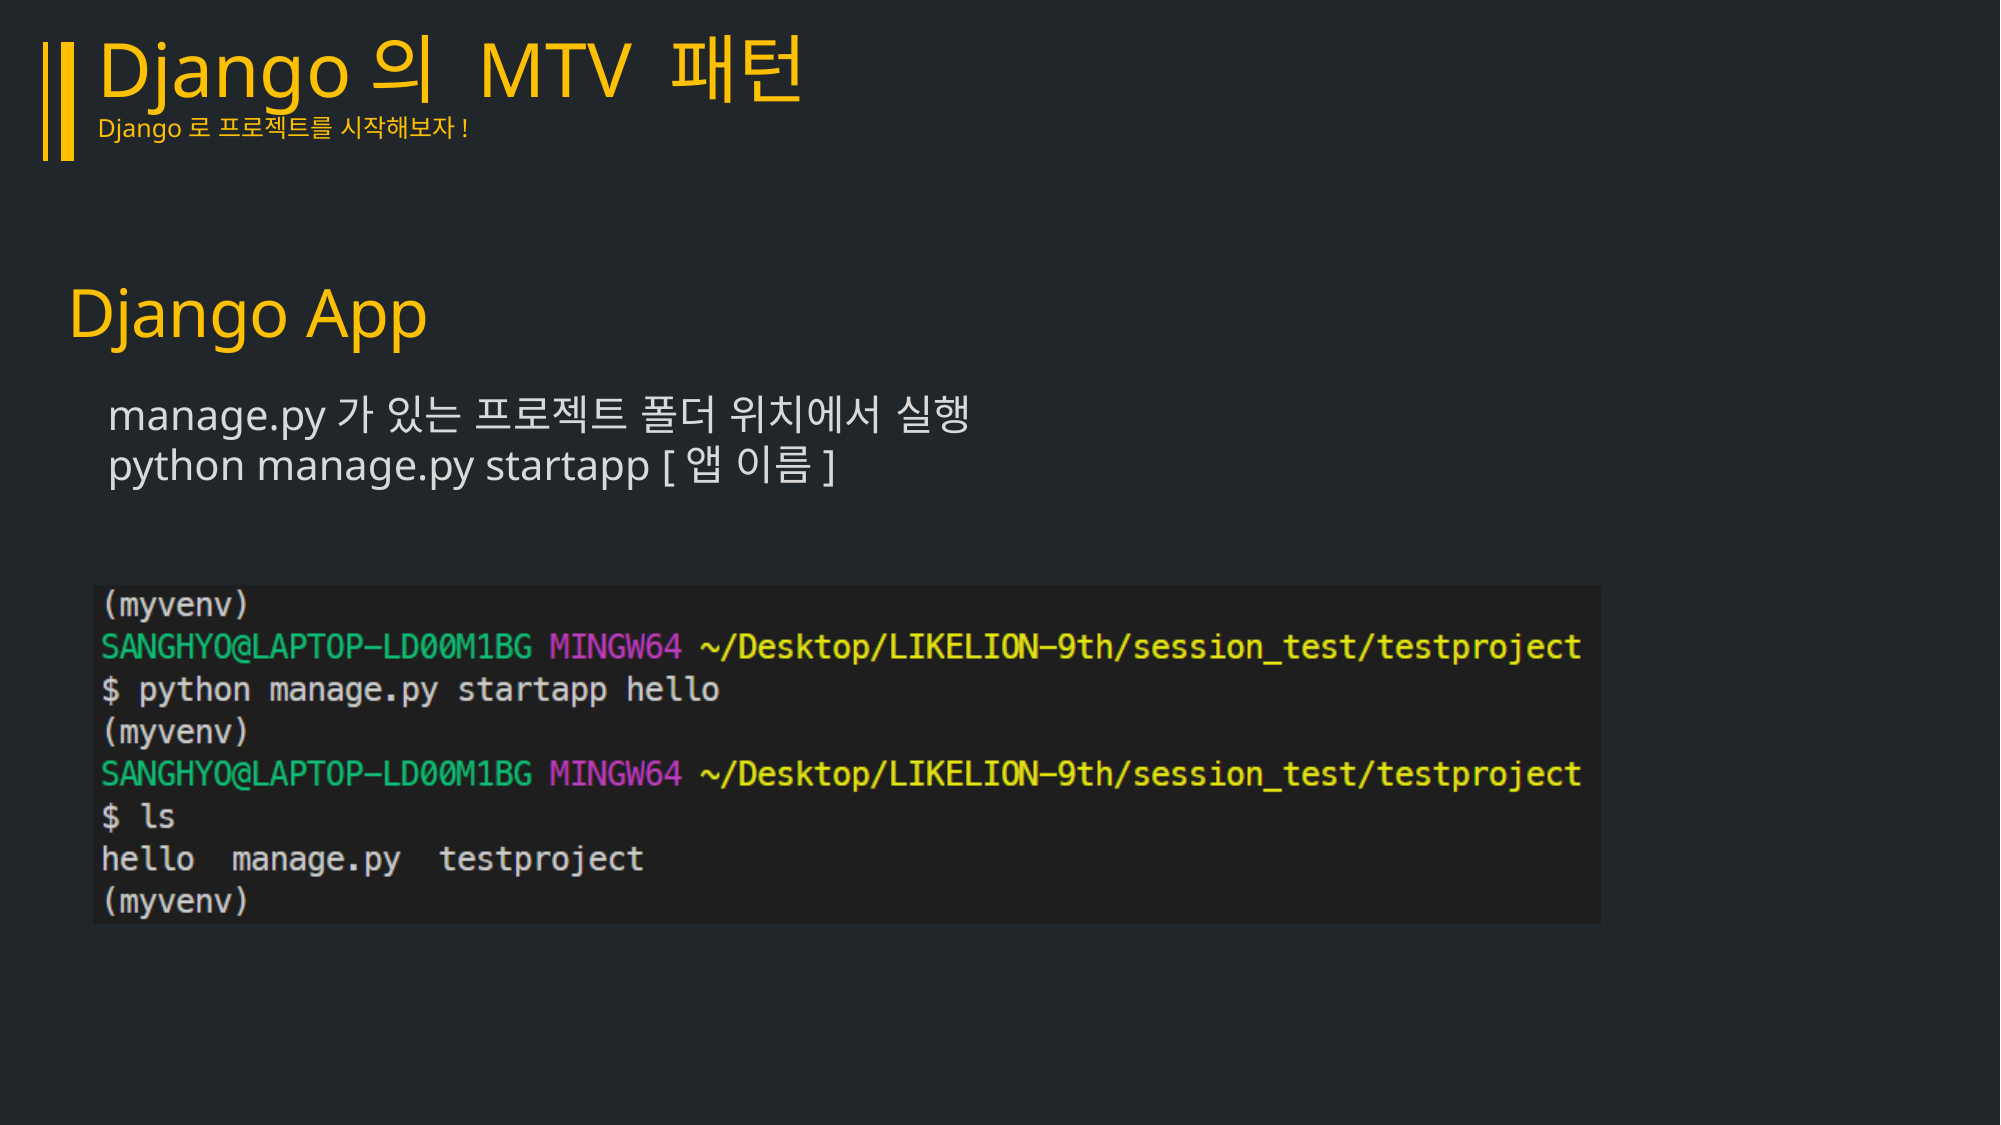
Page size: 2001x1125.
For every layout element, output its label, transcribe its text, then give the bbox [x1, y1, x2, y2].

text_box manage.py가 있는 프로젝트 폴더 위치에서 실행 python manage.py startapp [앱 이름] [92, 381, 1000, 497]
picture [92, 585, 1601, 924]
text_box Django App [67, 247, 1164, 351]
text_box Django의 MTV 패턴 Django로 프로젝트를 시작해보자! [82, 15, 954, 151]
